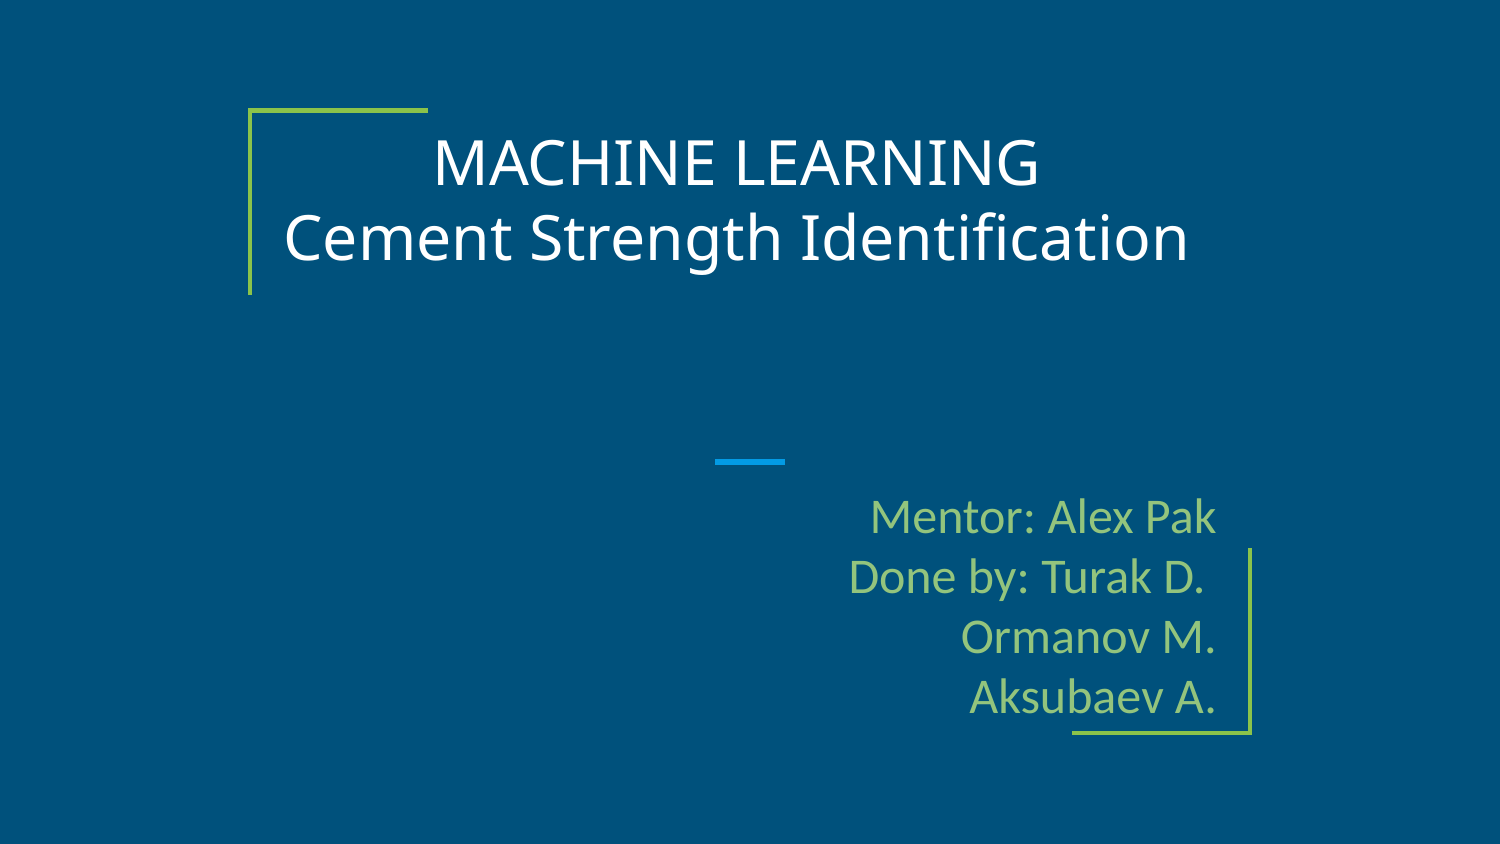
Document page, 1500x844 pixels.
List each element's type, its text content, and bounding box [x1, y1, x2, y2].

title MACHINE LEARNING Cement Strength Identification [38, 47, 1437, 288]
subtitle Mentor: Alex Pak Done by: Turak D. Ormanov M. Aksubaev A. [739, 468, 1232, 739]
